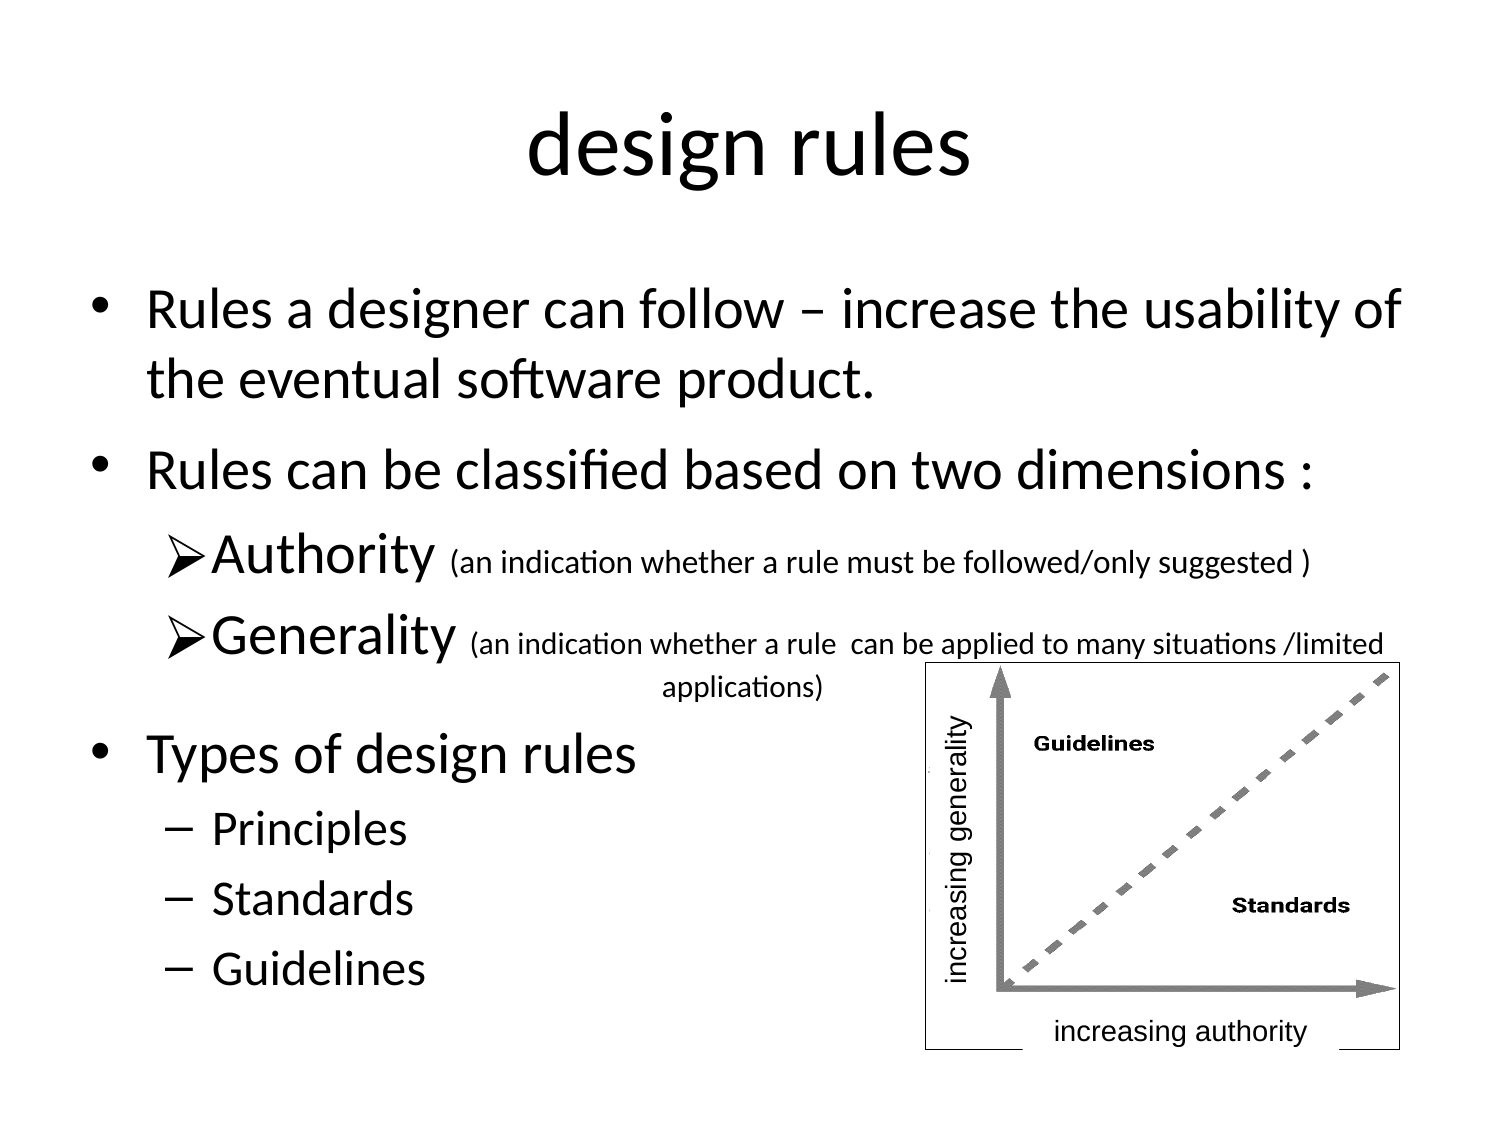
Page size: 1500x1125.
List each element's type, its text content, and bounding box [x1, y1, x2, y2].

list Rules a designer can follow – increase the usability of the eventual software product. Rules can be classified based on two dimensions : Authority (an indication whether a rule must be followed/only suggested ) Generality (an indication whether a rule can be applied to many situations /limited applications) Types of design rules Principles Standards Guidelines [75, 262, 1425, 1005]
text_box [924, 662, 1401, 1051]
title design rules [75, 45, 1425, 233]
